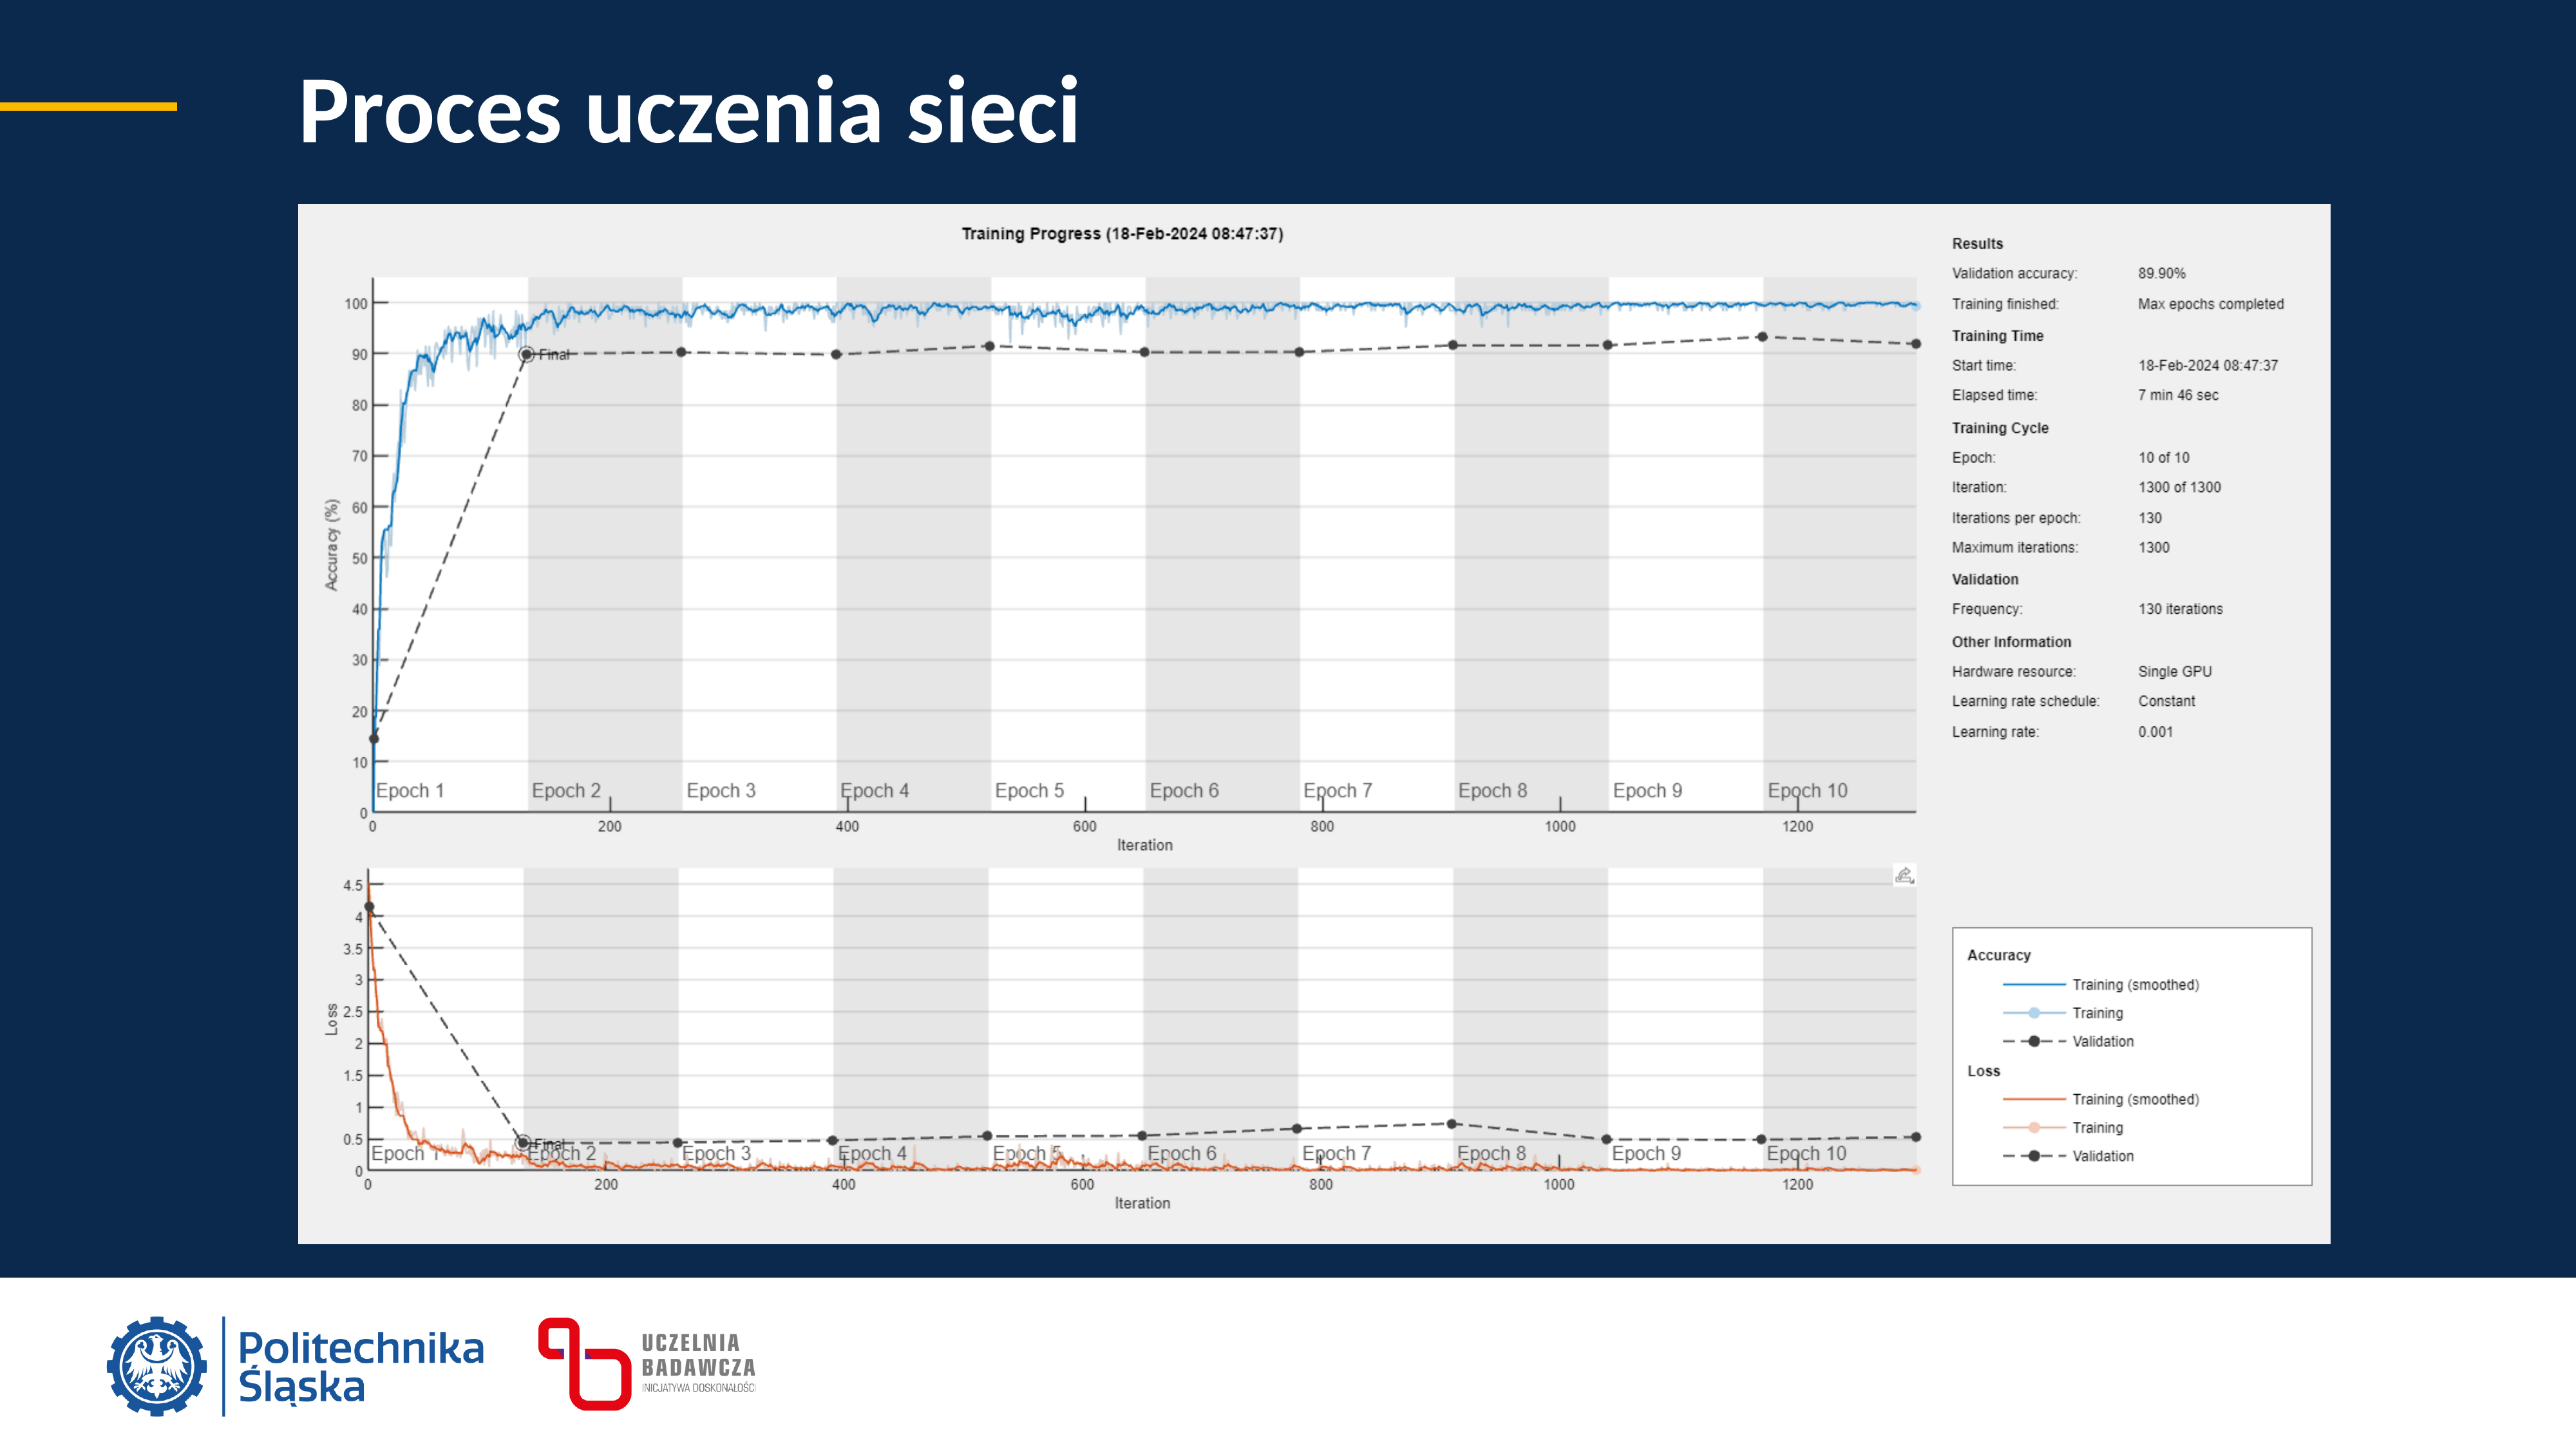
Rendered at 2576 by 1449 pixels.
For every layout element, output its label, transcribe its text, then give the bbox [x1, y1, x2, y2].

picture [0, 0, 2576, 1449]
text_box Proces uczenia sieci [298, 46, 1964, 162]
